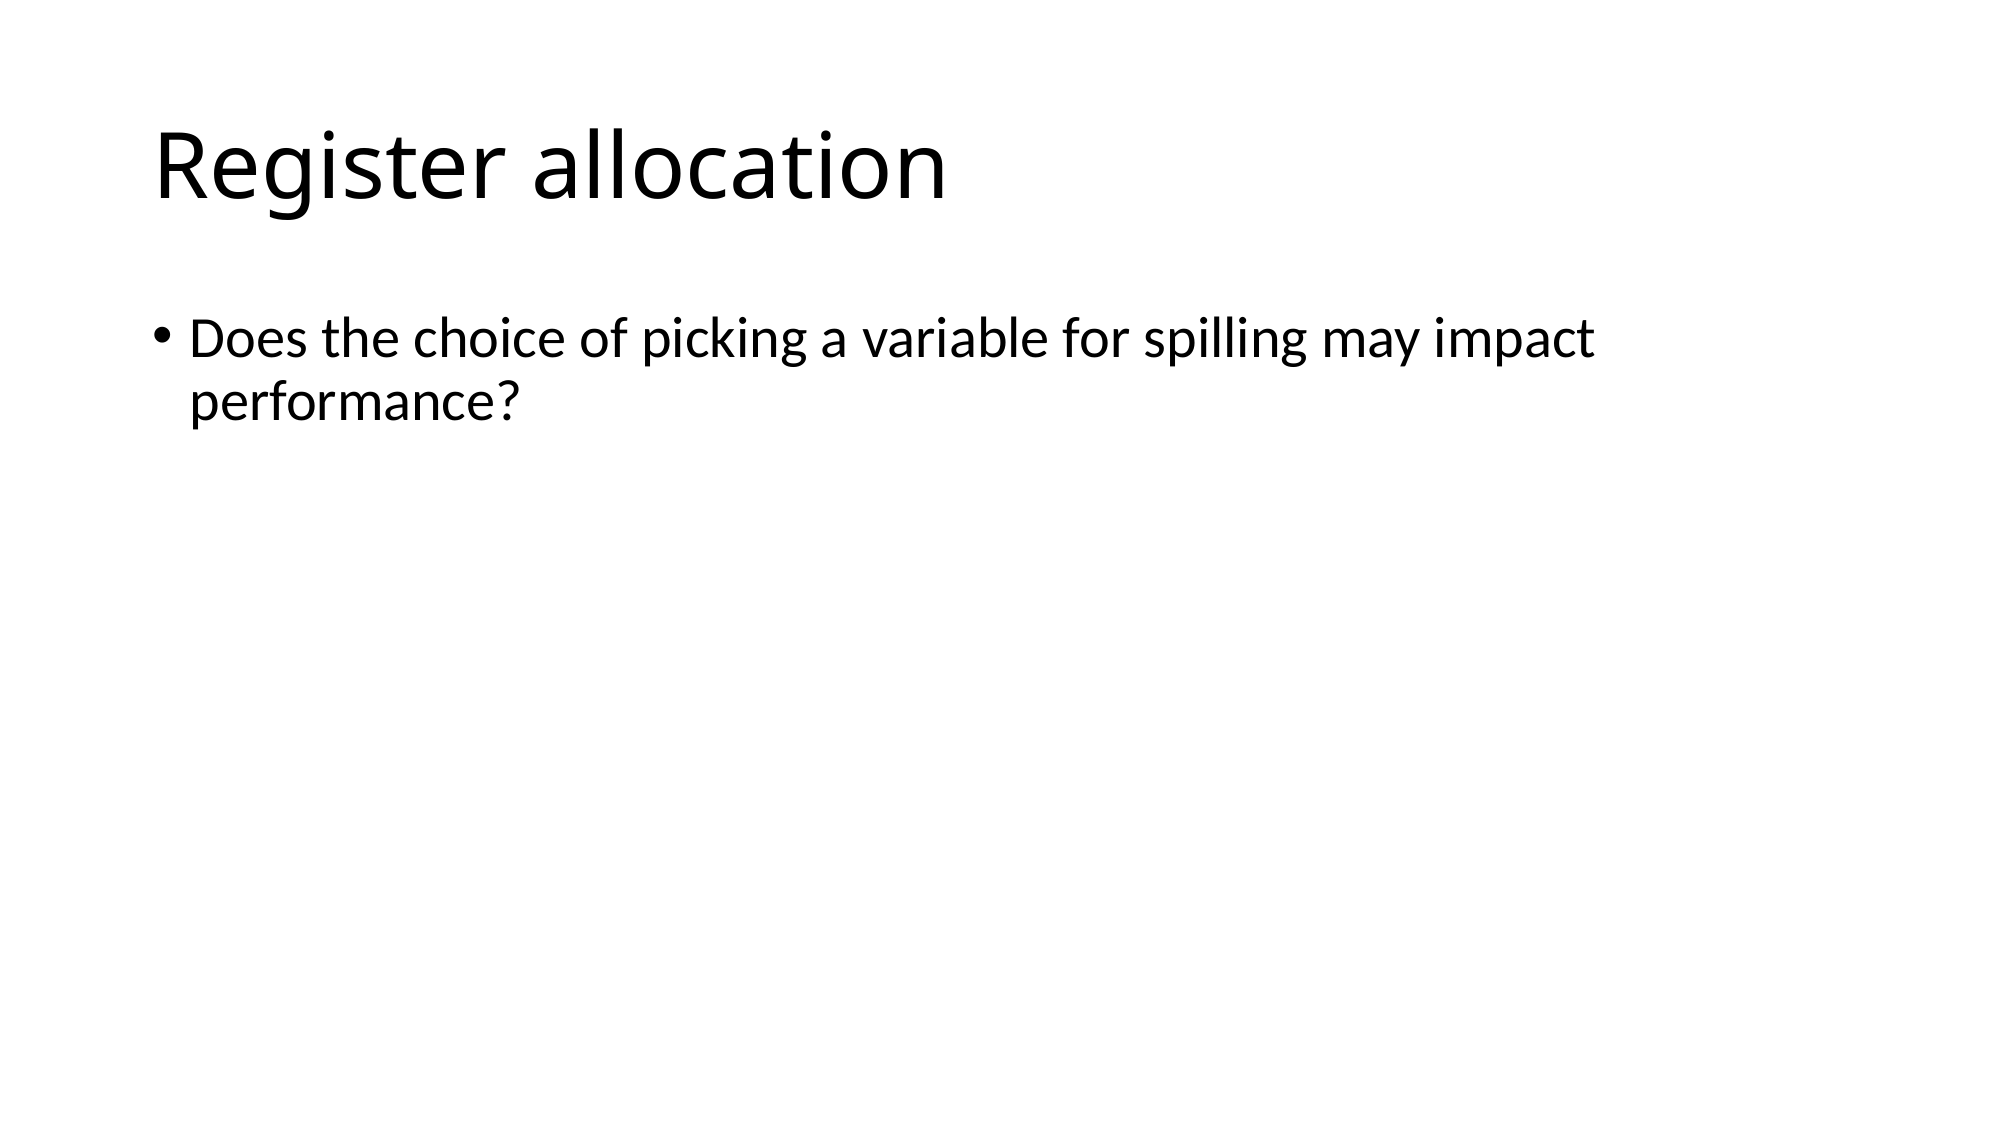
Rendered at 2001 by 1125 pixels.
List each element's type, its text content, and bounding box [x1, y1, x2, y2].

title Register allocation [137, 59, 1863, 278]
list Does the choice of picking a variable for spilling may impact performance? [137, 299, 1863, 1014]
